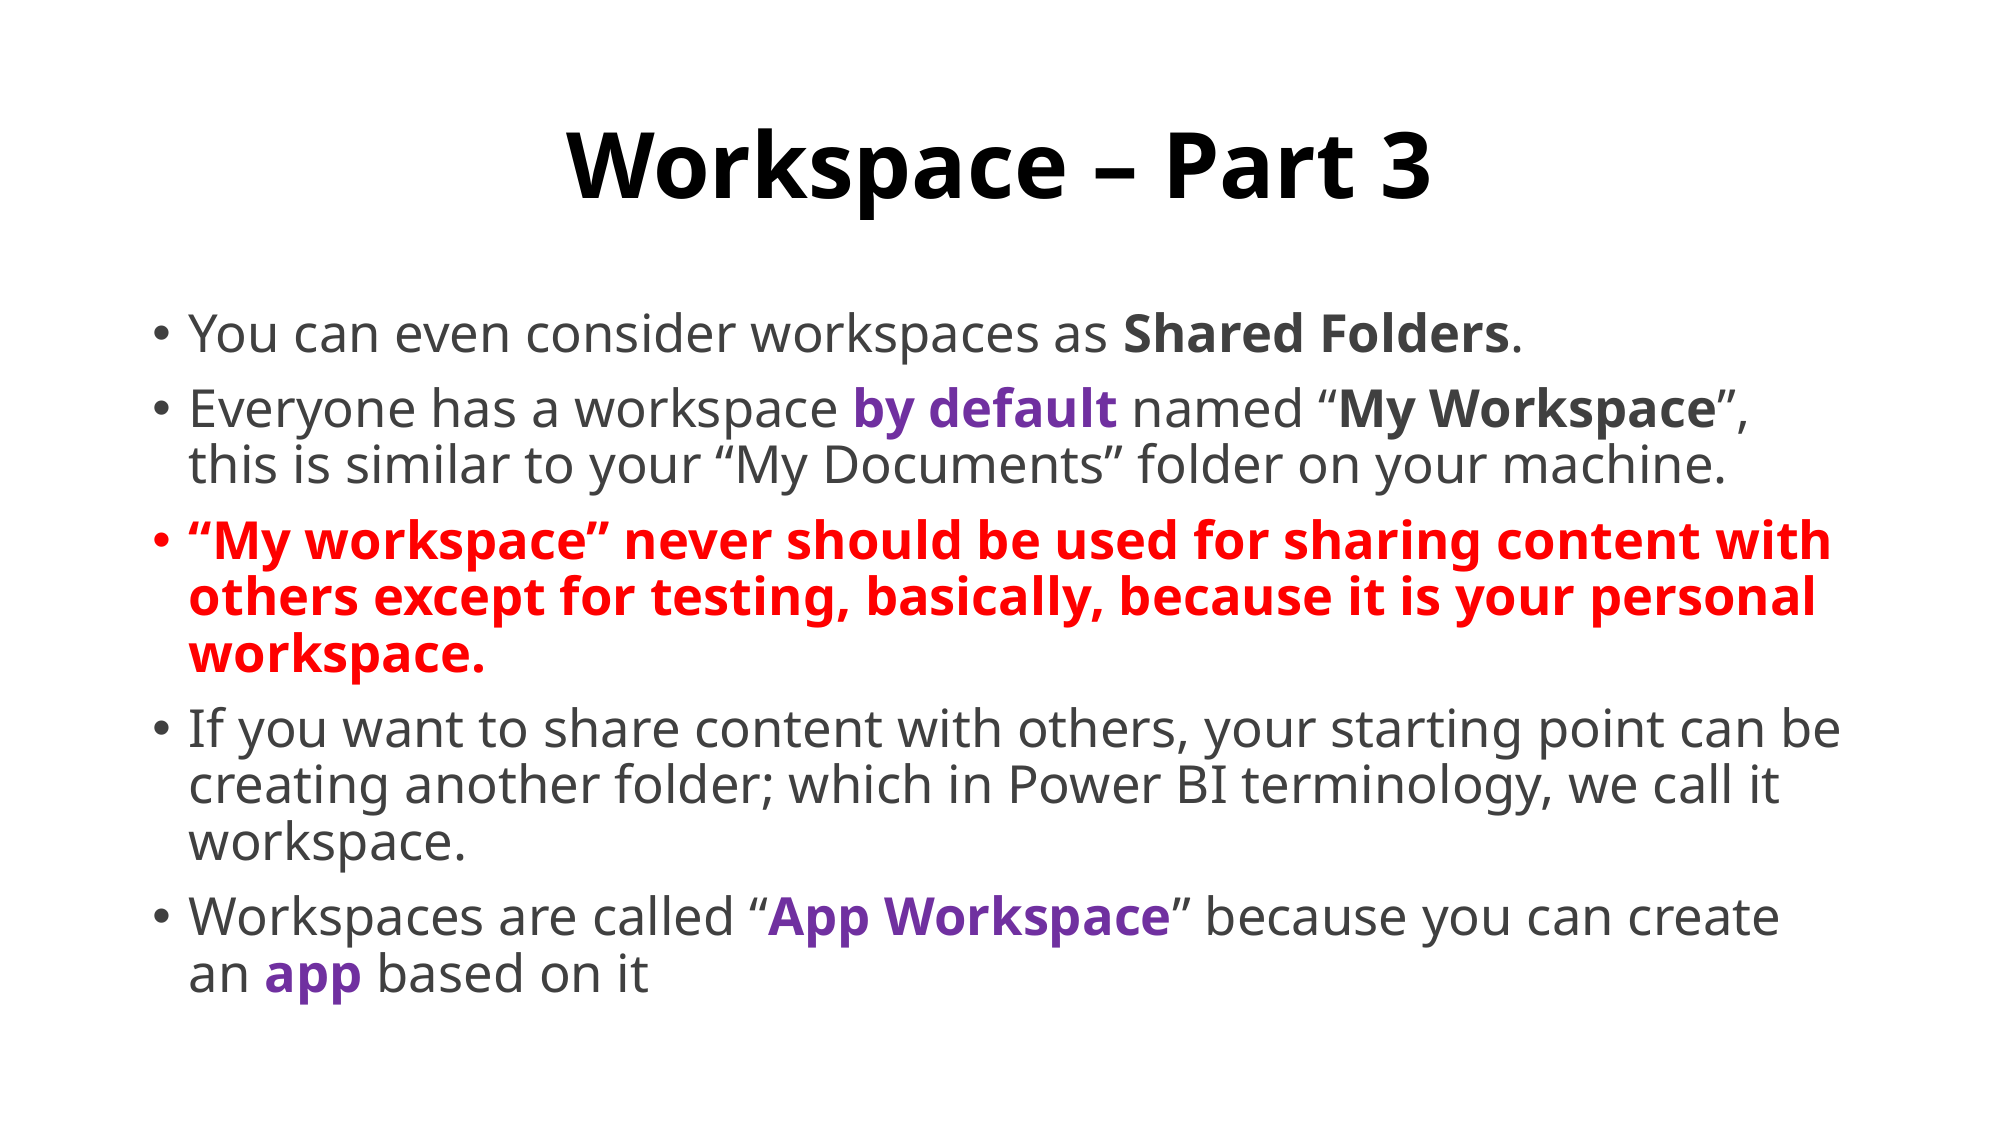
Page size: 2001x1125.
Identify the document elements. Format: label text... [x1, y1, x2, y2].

title Workspace – Part 3 [137, 59, 1863, 278]
list You can even consider workspaces as Shared Folders. Everyone has a workspace by default named “My Workspace”, this is similar to your “My Documents” folder on your machine. “My workspace” never should be used for sharing content with others except for testing, basically, because it is your personal workspace. If you want to share content with others, your starting point can be creating another folder; which in Power BI terminology, we call it workspace. Workspaces are called “App Workspace” because you can create an app based on it [137, 299, 1863, 1014]
